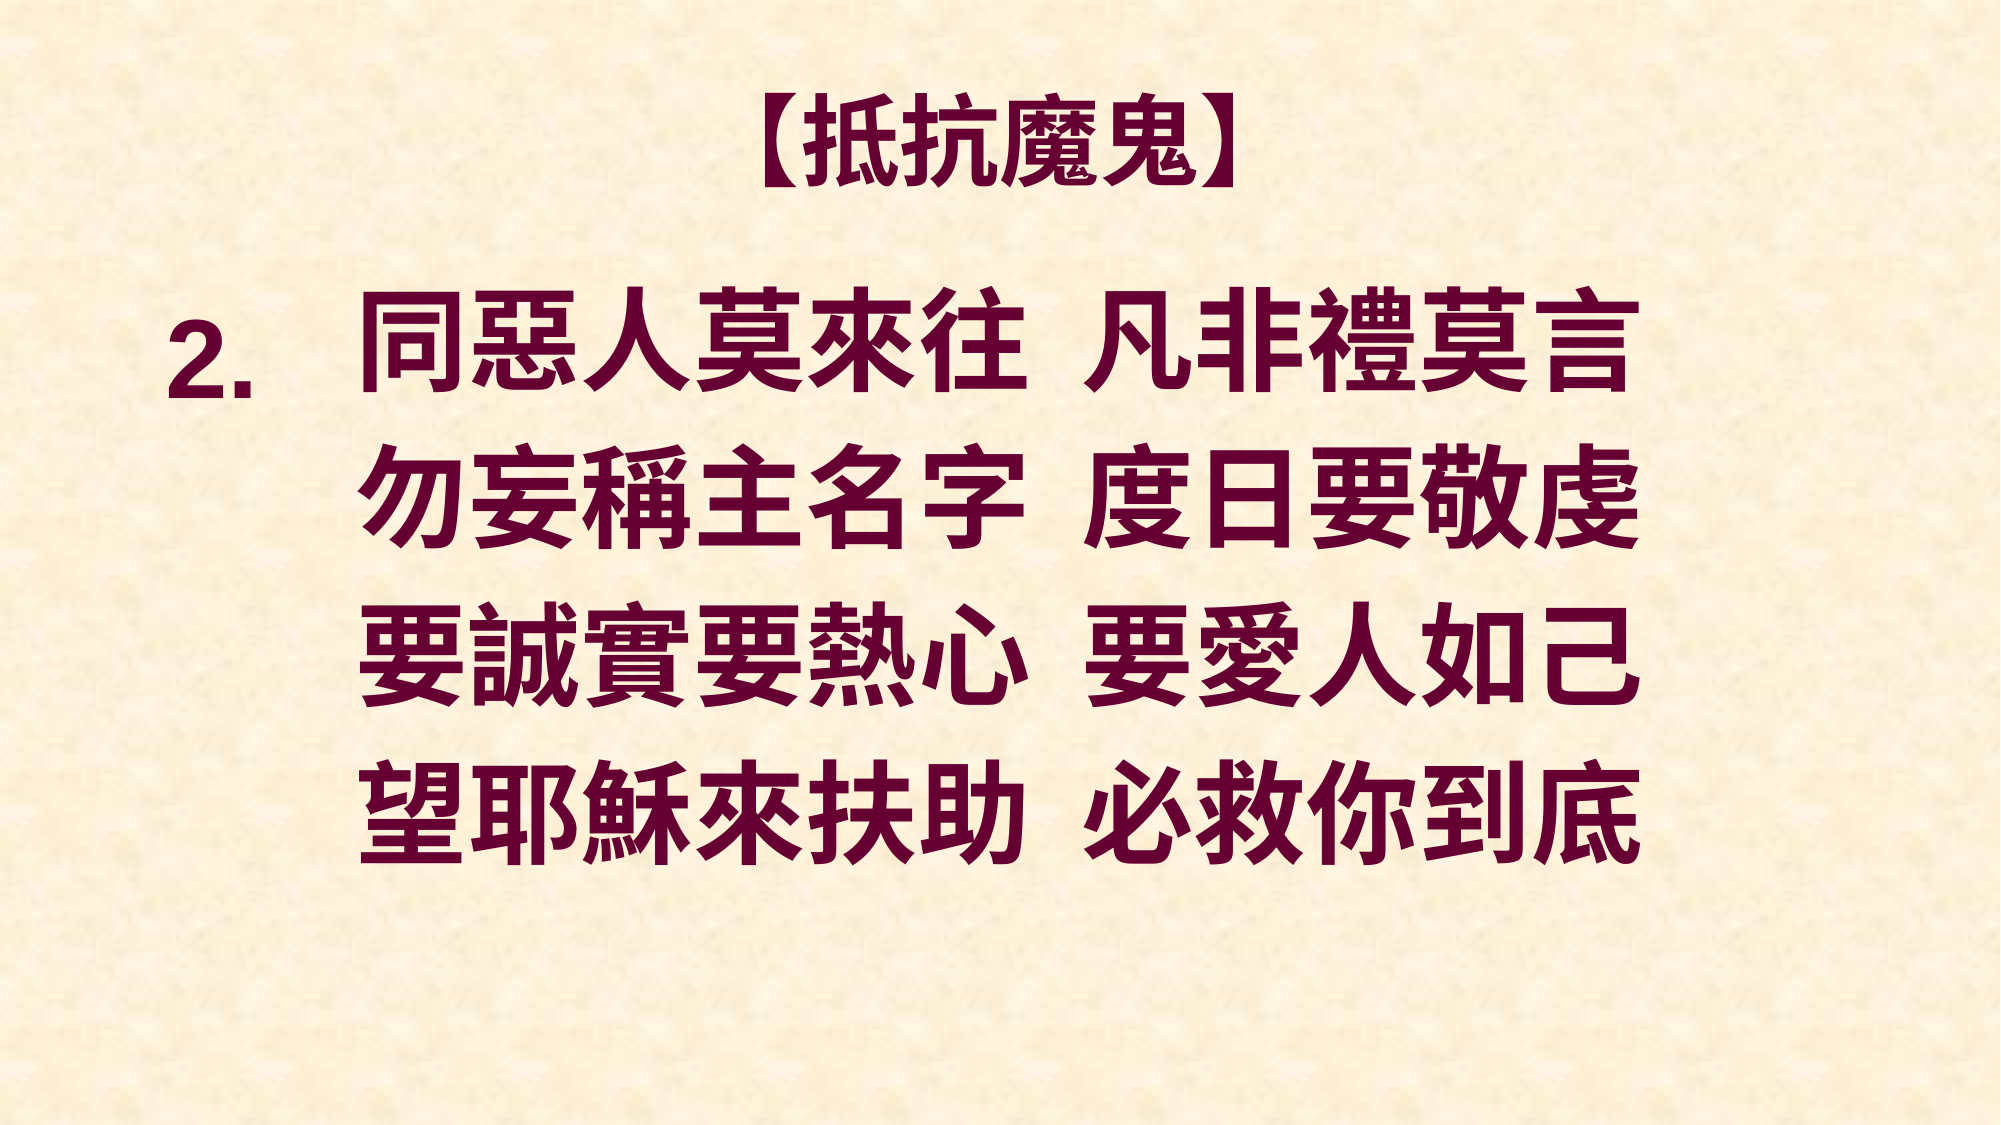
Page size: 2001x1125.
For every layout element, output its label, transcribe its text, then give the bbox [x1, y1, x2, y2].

text_box 2. [114, 278, 310, 429]
picture [0, 0, 2001, 1125]
list 同惡人莫來往 凡非禮莫言 勿妄稱主名字 度日要敬虔 要誠實要熱心 要愛人如己 望耶穌來扶助 必救你到底 [99, 262, 1900, 1005]
title 【抵抗魔鬼】 [99, 45, 1900, 233]
